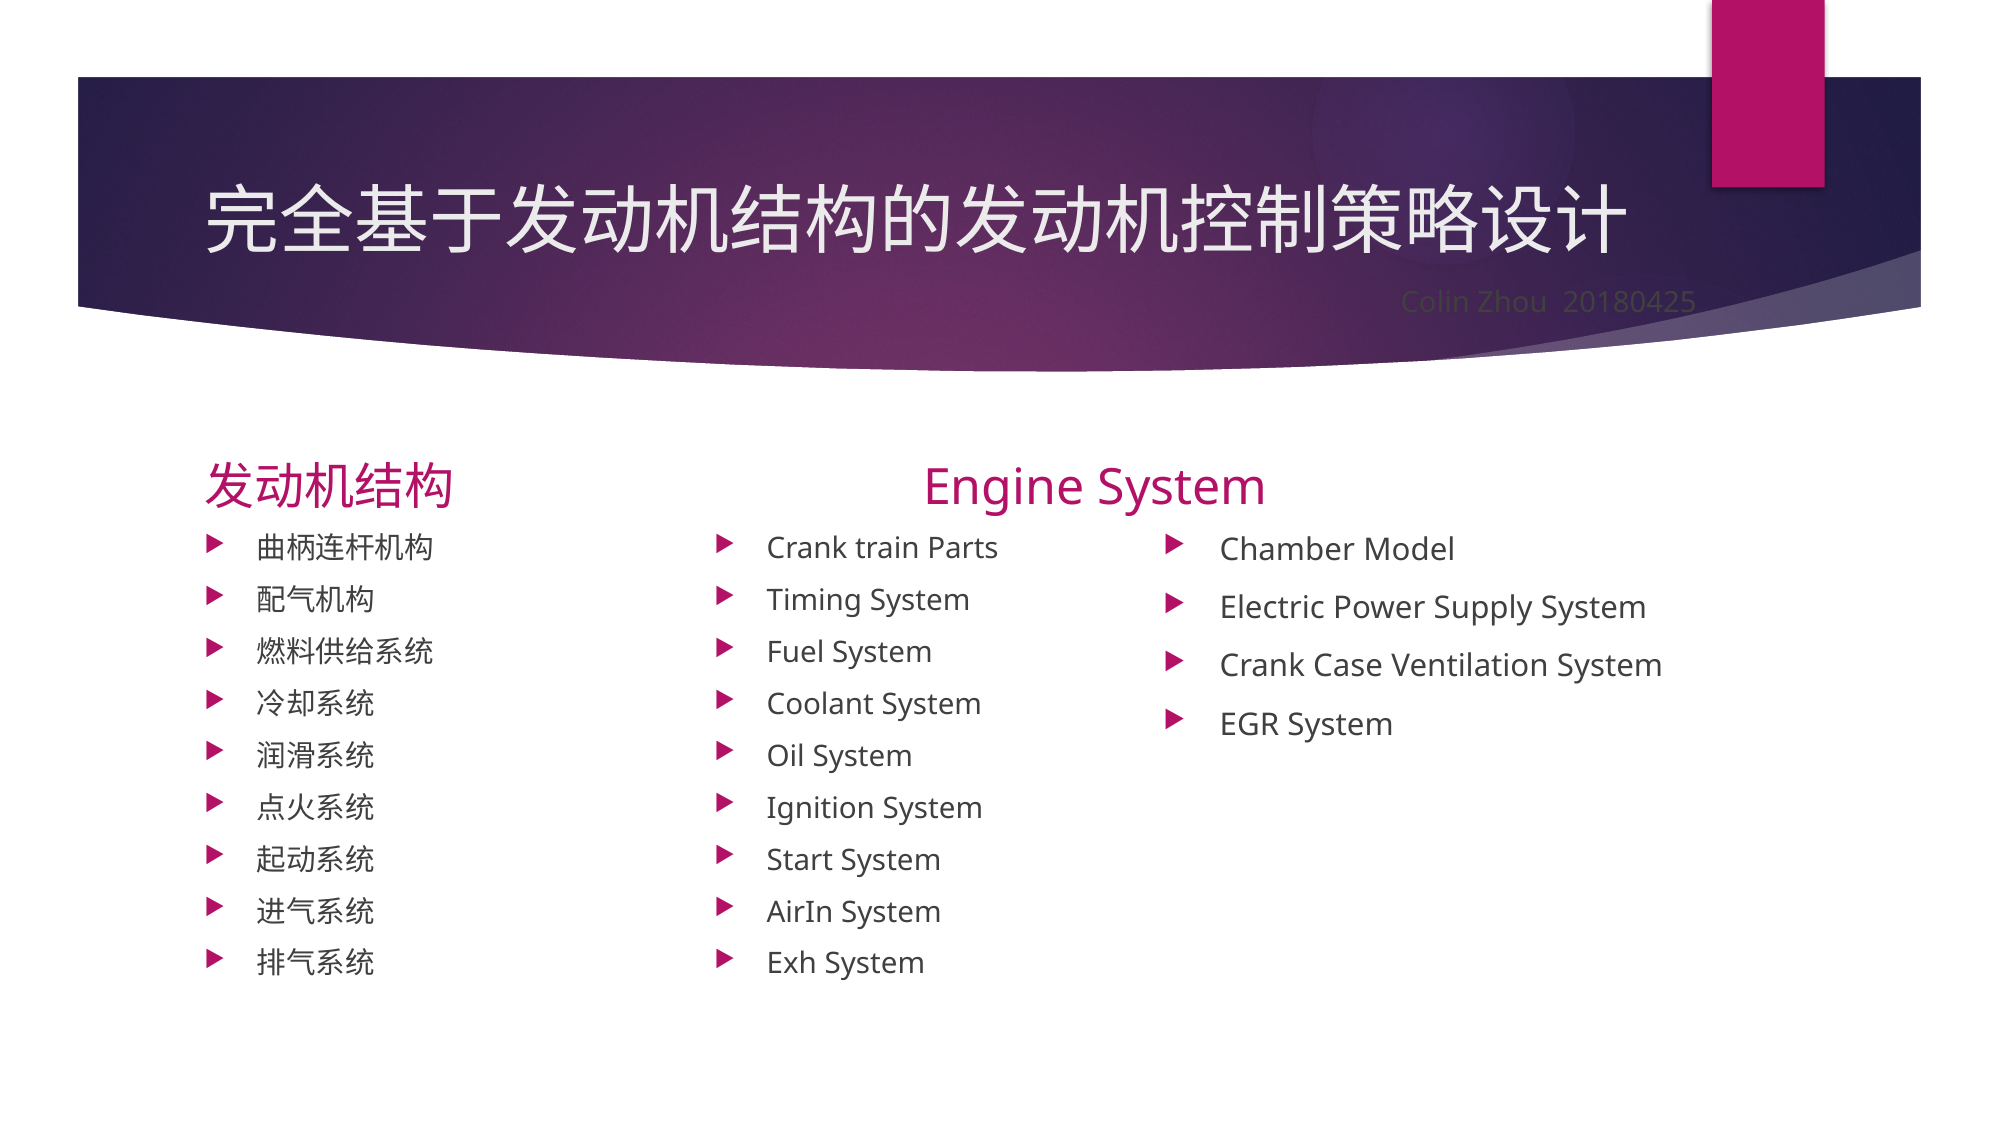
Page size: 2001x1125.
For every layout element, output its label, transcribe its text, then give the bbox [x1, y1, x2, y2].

list 曲柄连杆机构 配气机构 燃料供给系统 冷却系统 润滑系统 点火系统 起动系统 进气系统 排气系统 [189, 521, 699, 988]
text_box Chamber Model Electric Power Supply System Crank Case Ventilation System EGR System [1148, 521, 1729, 988]
title 完全基于发动机结构的发动机控制策略设计 [189, 159, 1678, 276]
text_box Colin Zhou 20180425 [1385, 275, 1775, 326]
list Engine System [908, 427, 1700, 521]
list Crank train Parts Timing System Fuel System Coolant System Oil System Ignition System Start System AirIn System Exh System [699, 521, 1148, 988]
list 发动机结构 [189, 427, 908, 521]
